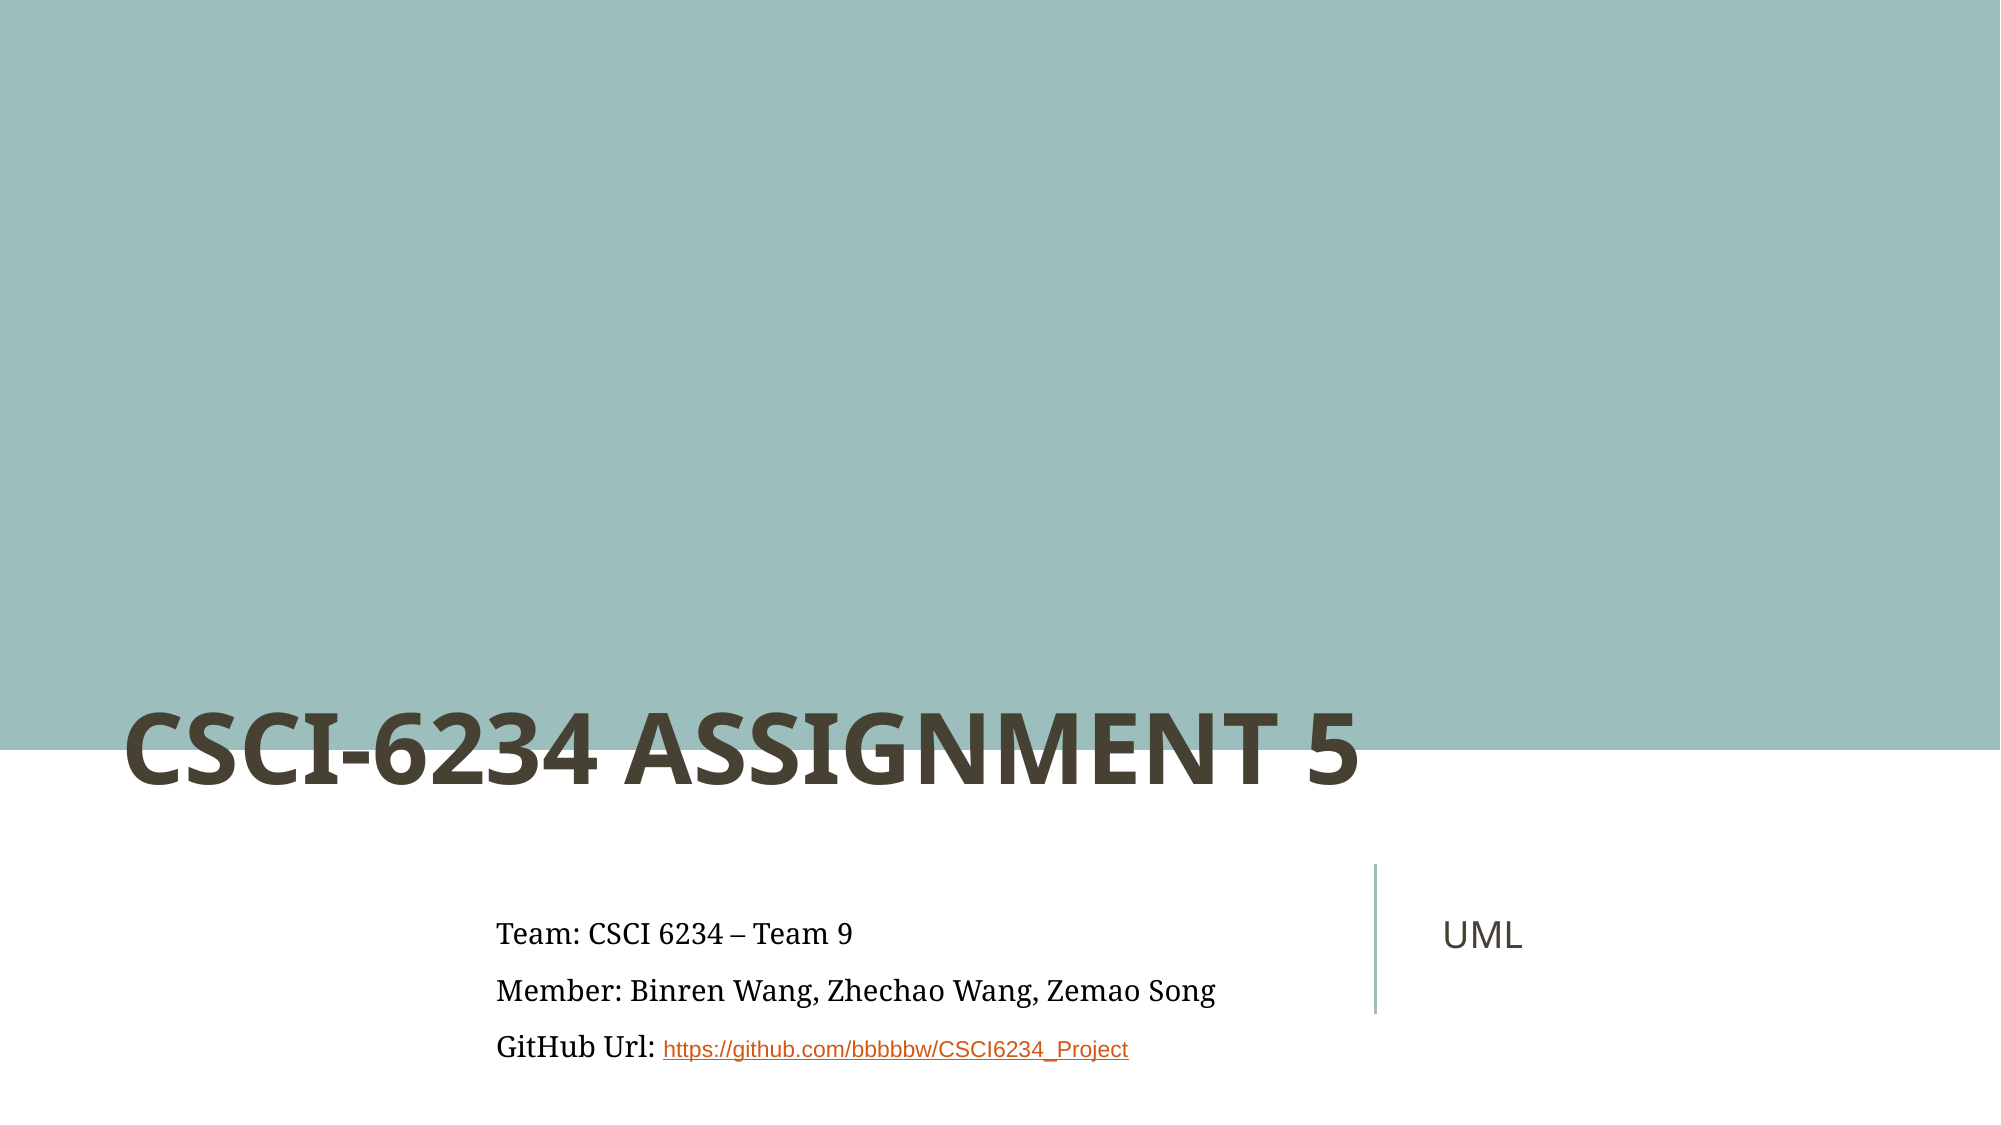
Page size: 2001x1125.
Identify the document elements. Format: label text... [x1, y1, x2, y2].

text_box Team: CSCI 6234 – Team 9 Member: Binren Wang, Zhechao Wang, Zemao Song GitHub Url: https://github.com/bbbbbw/CSCI6234_Project [481, 908, 1481, 1071]
title CSCI-6234 ASSIGNMENT 5 [102, 697, 1378, 814]
subtitle UML [1412, 813, 1938, 1054]
